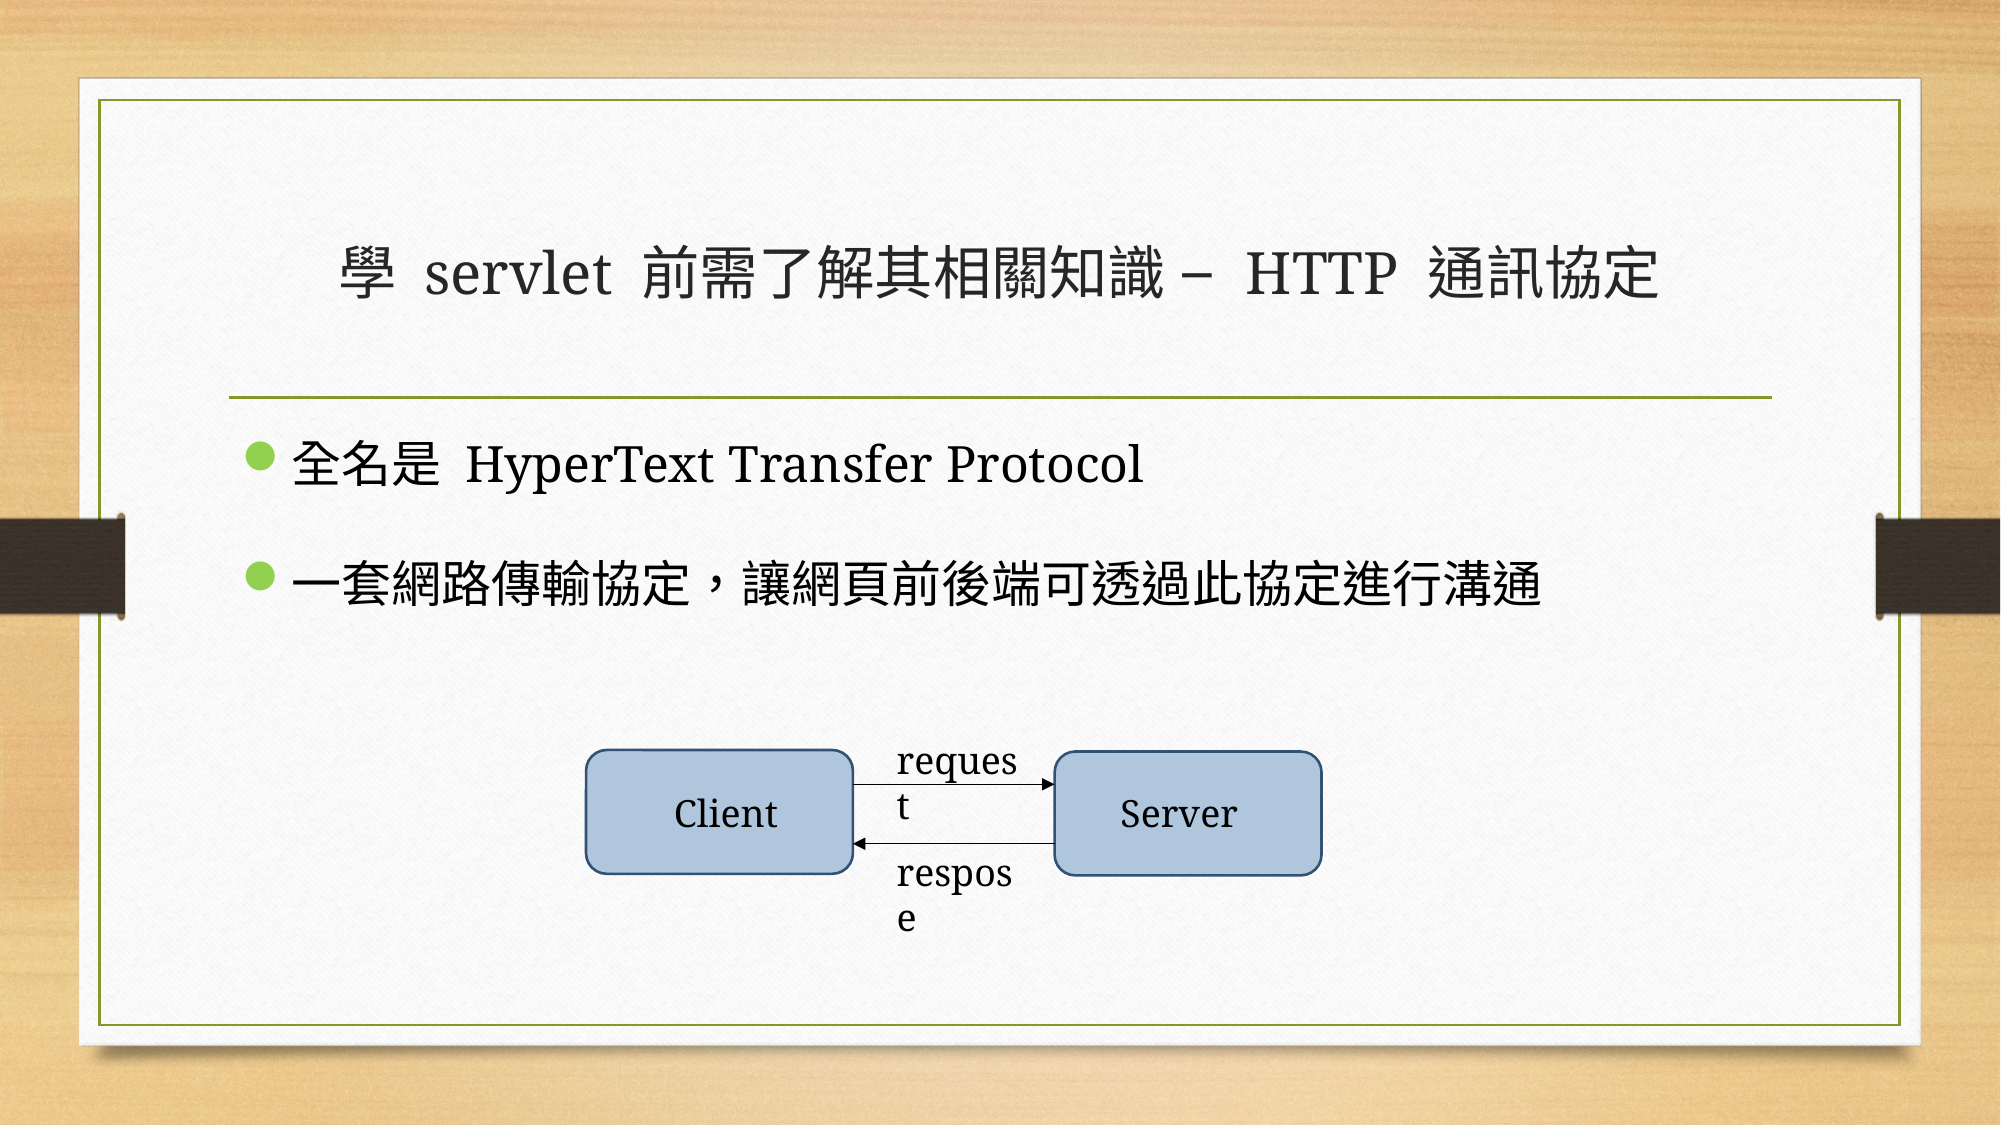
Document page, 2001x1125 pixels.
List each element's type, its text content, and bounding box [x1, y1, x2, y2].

text_box Client [659, 783, 796, 843]
text_box request [881, 729, 1037, 784]
text_box 全名是 HyperText Transfer Protocol 一套網路傳輸協定，讓網頁前後端可透過此協定進行溝通 [226, 425, 1771, 711]
text_box respose [881, 844, 1037, 947]
text_box request [881, 785, 1037, 835]
picture [0, 0, 2001, 1125]
text_box [584, 748, 855, 876]
text_box Server [1105, 783, 1257, 843]
title 學 servlet 前需了解其相關知識 – HTTP 通訊協定 [212, 161, 1788, 375]
text_box [1053, 750, 1323, 877]
